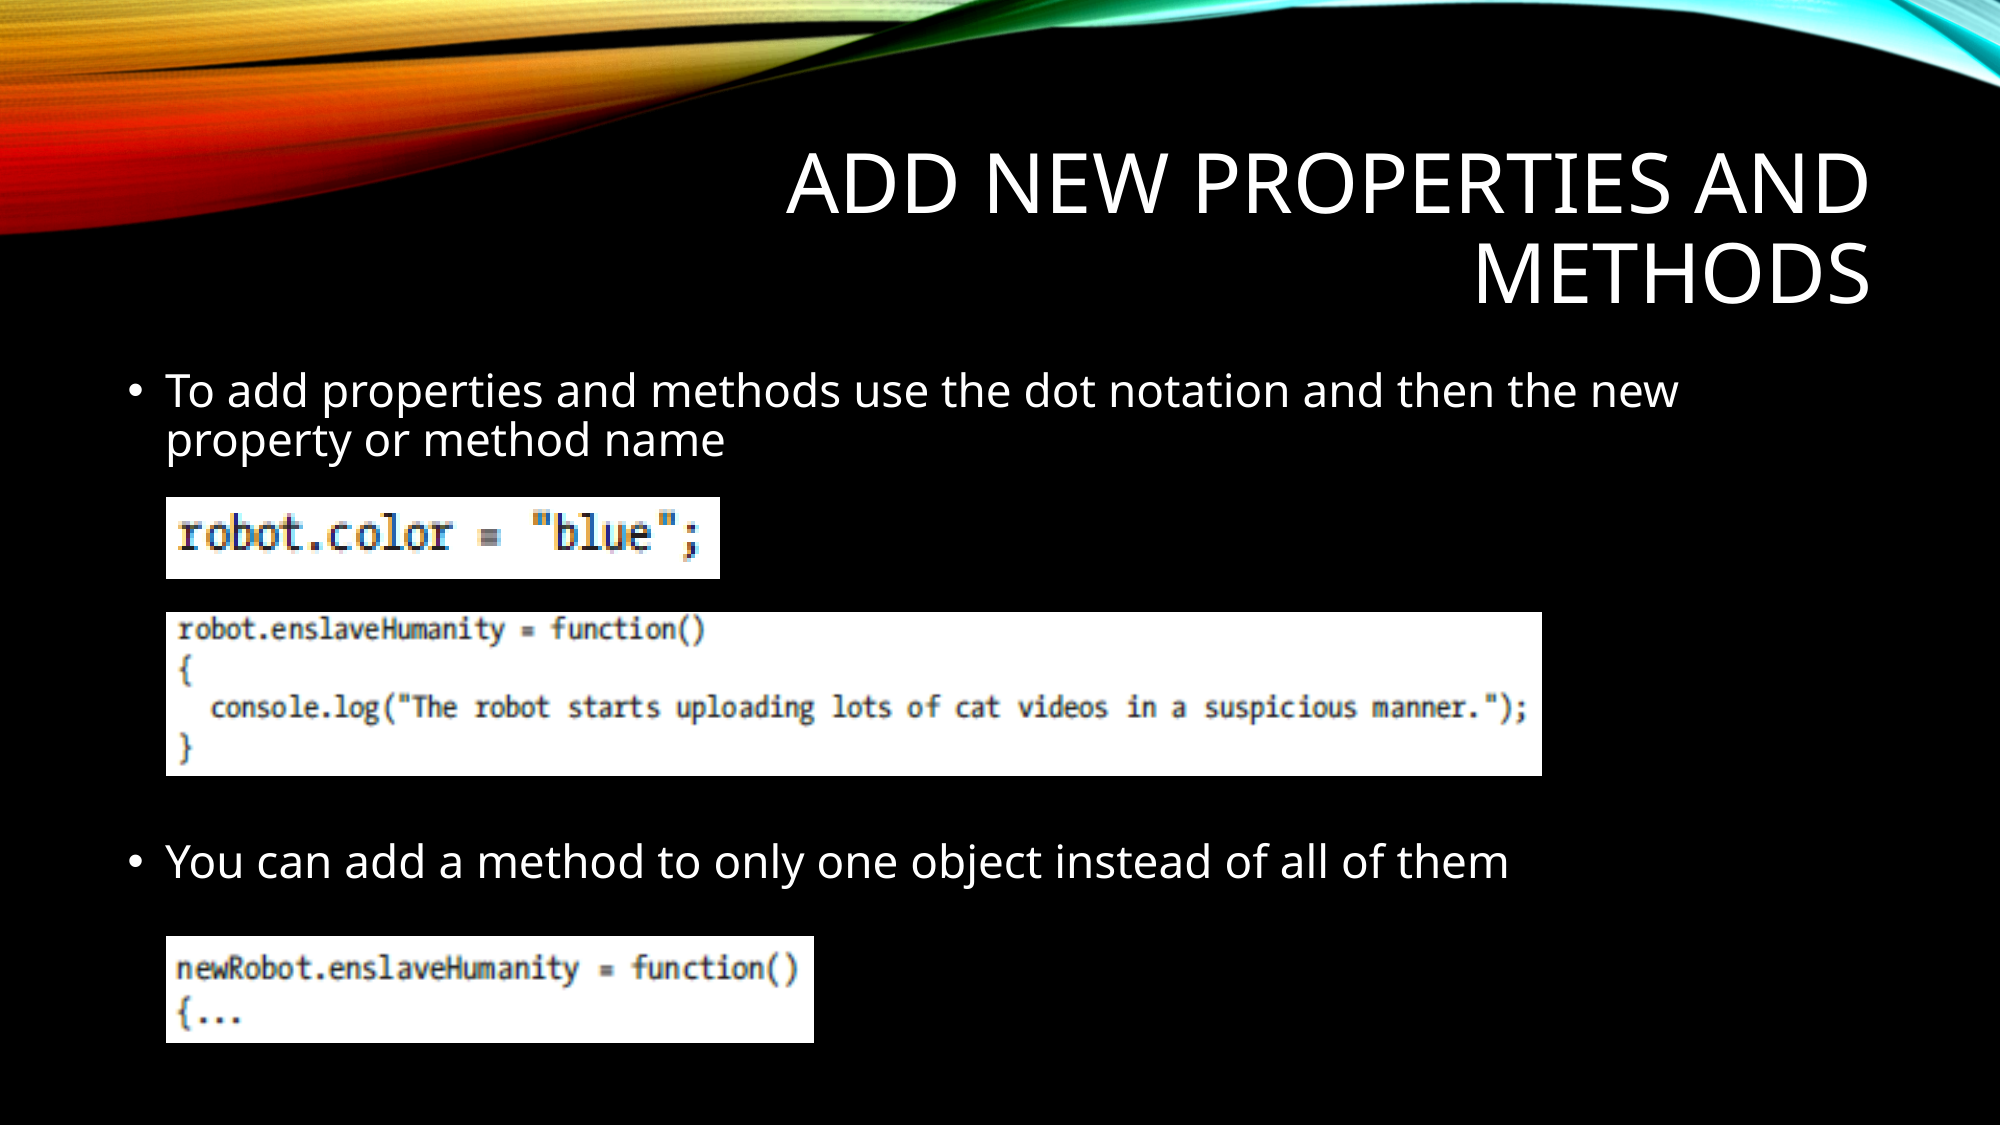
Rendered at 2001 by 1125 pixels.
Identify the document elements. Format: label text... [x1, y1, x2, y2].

picture [0, 0, 2000, 237]
list To add properties and methods use the dot notation and then the new property or method name You can add a method to only one object instead of all of them [112, 360, 1888, 1021]
title Add new properties and methods [474, 125, 1888, 338]
picture [166, 612, 1542, 776]
picture [166, 936, 814, 1043]
picture [166, 497, 721, 579]
